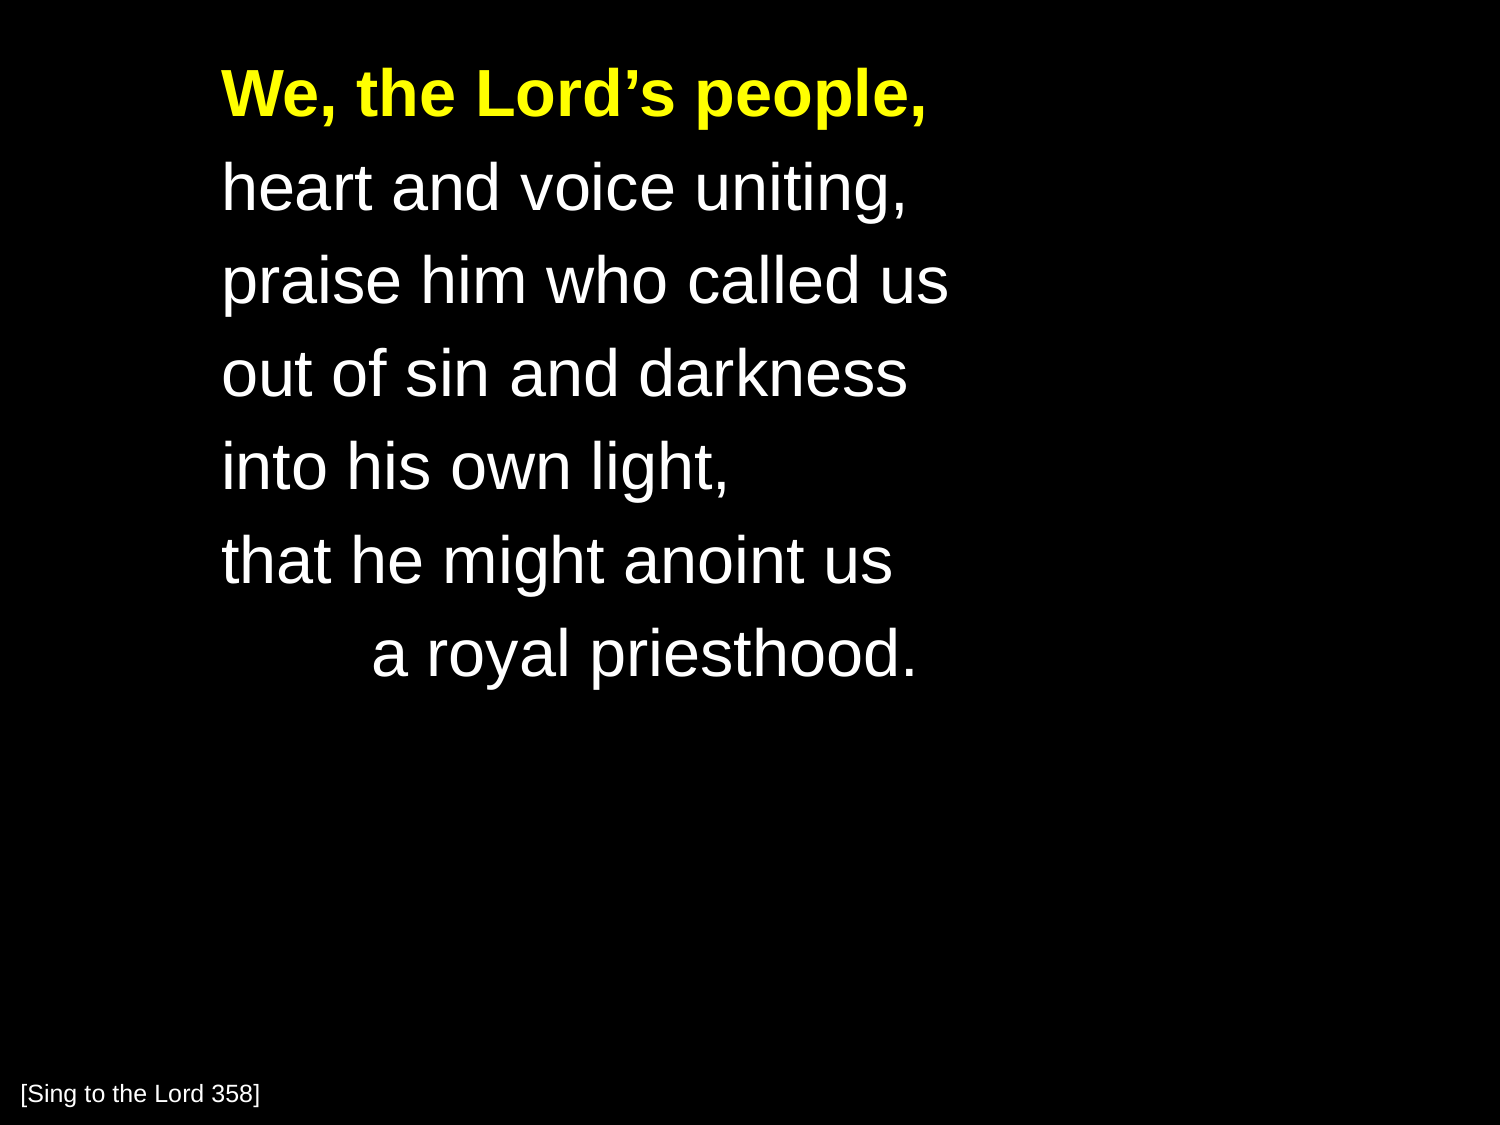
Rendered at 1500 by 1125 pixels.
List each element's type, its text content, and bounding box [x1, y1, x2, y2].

list We, the Lord’s people, heart and voice uniting, praise him who called us out of sin and darkness into his own light, that he might anoint us a royal priesthood. [0, 42, 1500, 1047]
text_box [Sing to the Lord 358] [5, 1070, 526, 1115]
